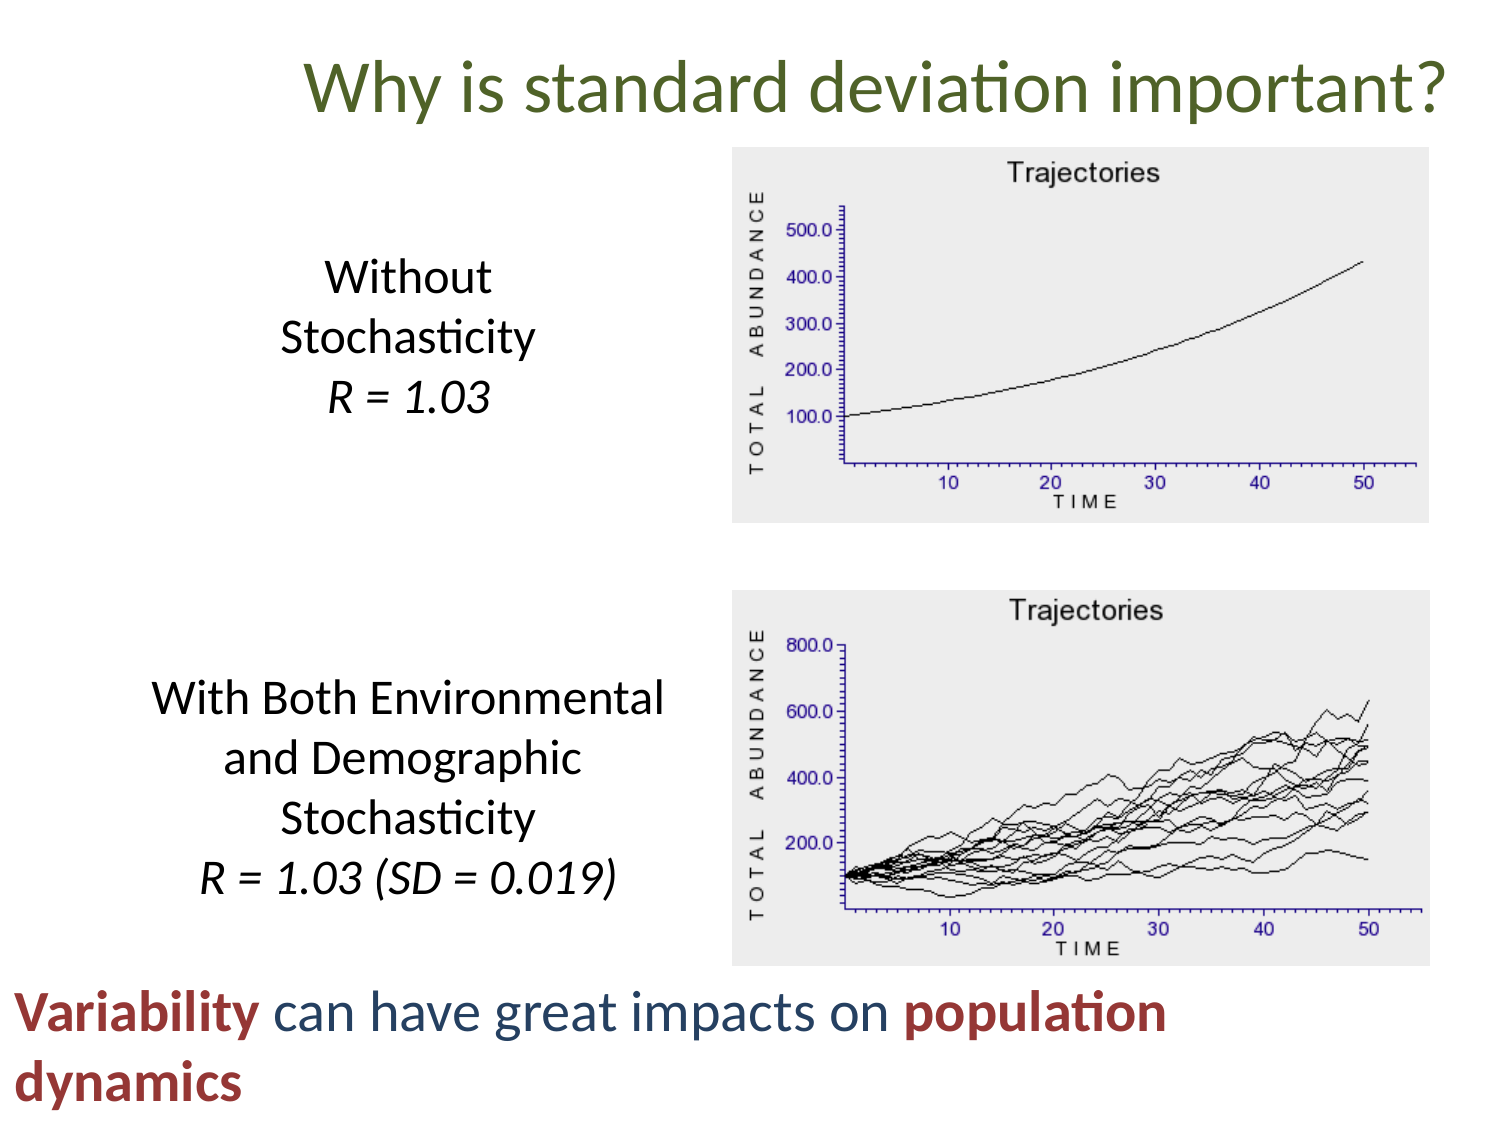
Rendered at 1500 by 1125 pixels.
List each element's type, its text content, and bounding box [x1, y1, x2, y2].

title Why is standard deviation important? [43, 18, 1466, 148]
text_box Variability can have great impacts on population dynamics [0, 965, 1353, 1121]
picture [732, 146, 1430, 523]
text_box Without Stochasticity R = 1.03 [265, 236, 552, 431]
text_box With Both Environmental and Demographic Stochasticity R = 1.03 (SD = 0.019) [136, 656, 681, 912]
picture [732, 590, 1431, 966]
